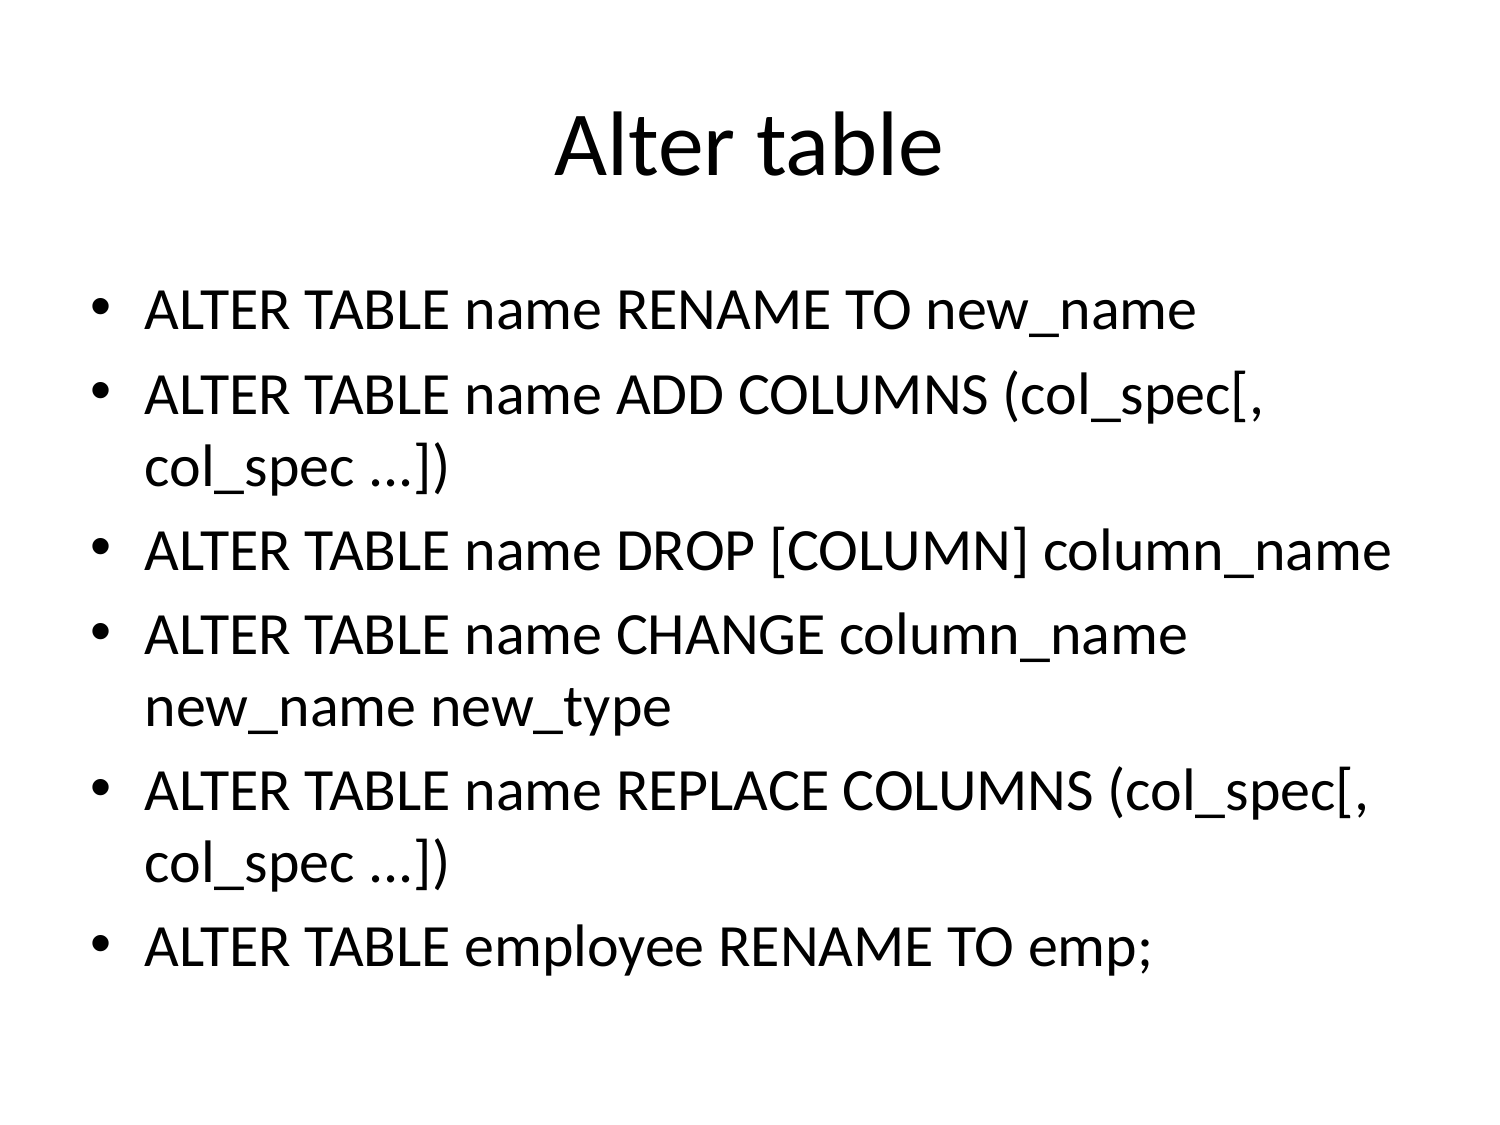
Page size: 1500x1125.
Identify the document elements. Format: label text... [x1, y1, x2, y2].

list ALTER TABLE name RENAME TO new_name ALTER TABLE name ADD COLUMNS (col_spec[, col_spec ...]) ALTER TABLE name DROP [COLUMN] column_name ALTER TABLE name CHANGE column_name new_name new_type ALTER TABLE name REPLACE COLUMNS (col_spec[, col_spec ...]) ALTER TABLE employee RENAME TO emp; [75, 262, 1425, 1005]
title Alter table [75, 45, 1425, 233]
